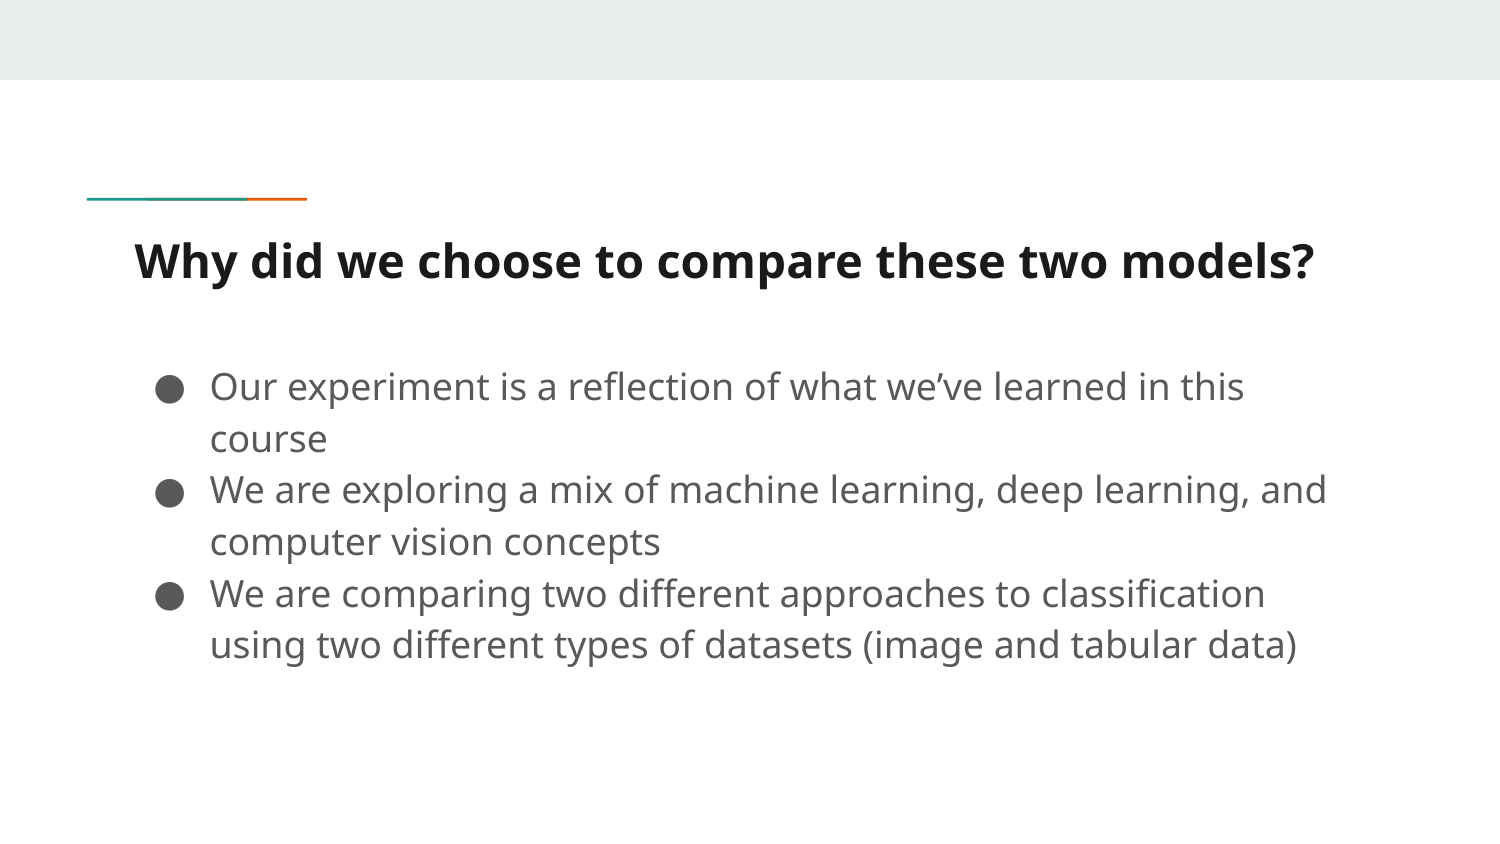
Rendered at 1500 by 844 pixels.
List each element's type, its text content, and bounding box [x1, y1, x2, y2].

list Our experiment is a reflection of what we’ve learned in this course We are exploring a mix of machine learning, deep learning, and computer vision concepts We are comparing two different approaches to classification using two different types of datasets (image and tabular data) [119, 341, 1381, 712]
title Why did we choose to compare these two models? [119, 216, 1381, 305]
